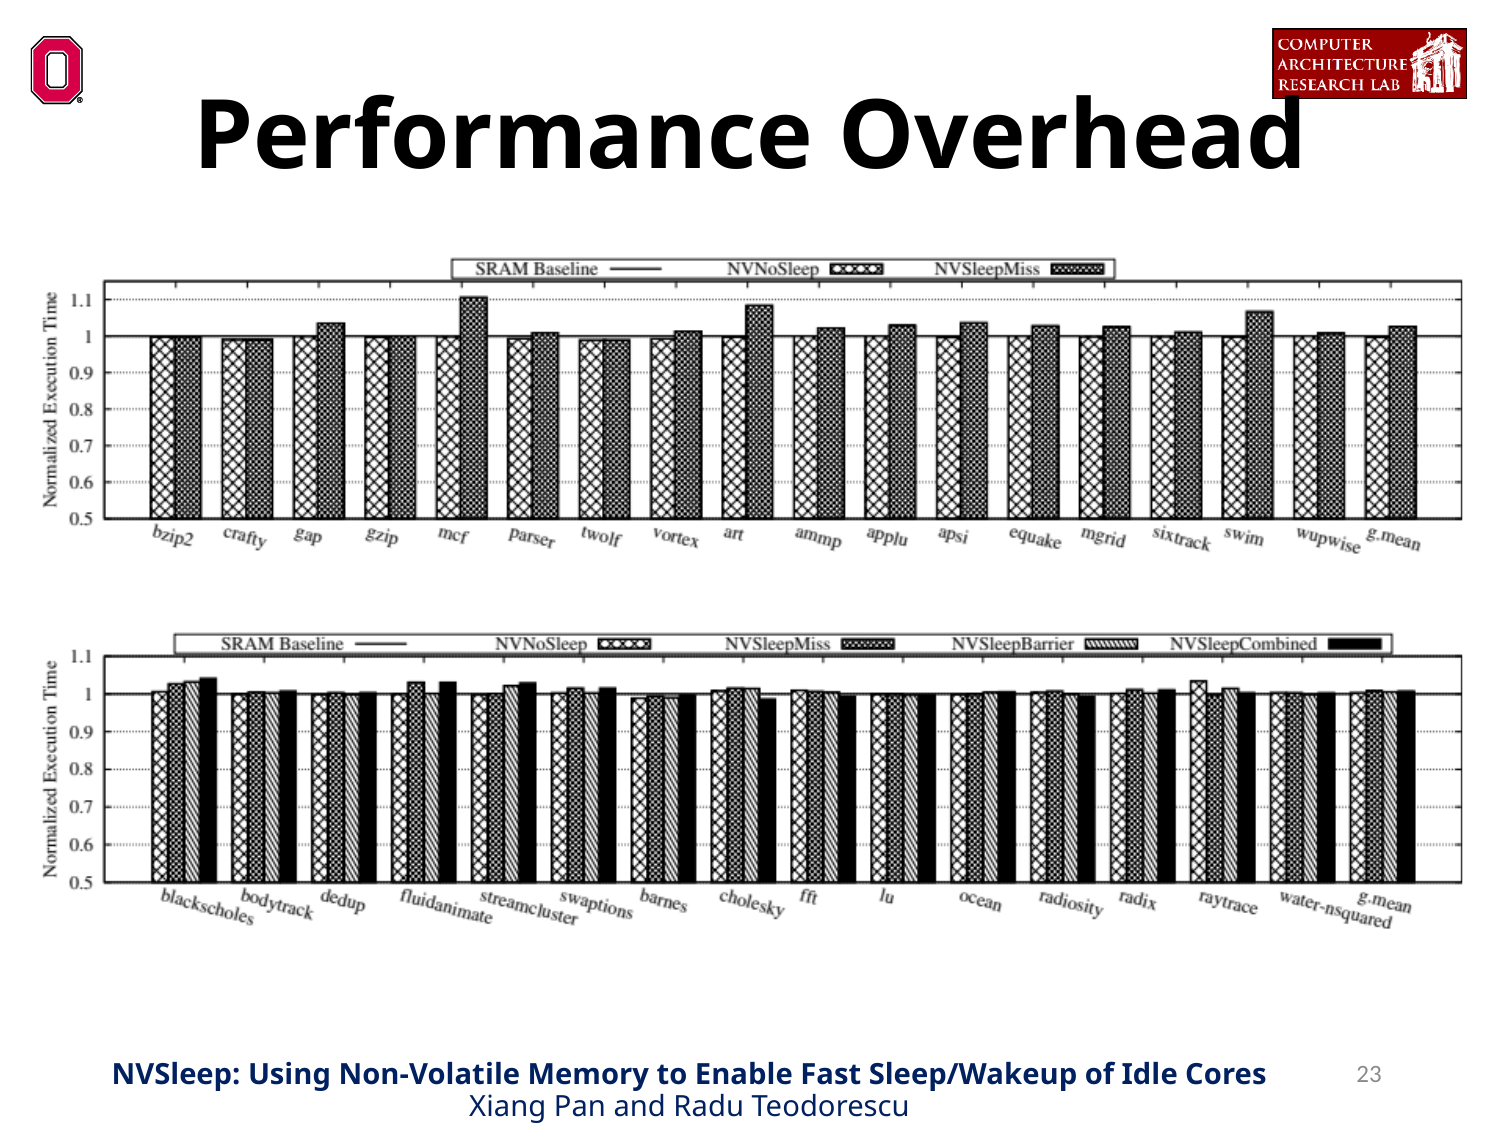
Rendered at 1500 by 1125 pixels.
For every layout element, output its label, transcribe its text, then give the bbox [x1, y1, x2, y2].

slide_number 23 [1333, 1042, 1397, 1103]
text_box [0, 236, 1500, 1041]
picture [37, 253, 1463, 554]
text_box NVSleep: Using Non-Volatile Memory to Enable Fast Sleep/Wakeup of Idle Cores Xiang Pan and Radu Teodorescu [80, 1054, 1300, 1125]
picture [1272, 28, 1467, 99]
picture [37, 628, 1463, 929]
text_box Performance Overhead [56, 55, 1444, 219]
